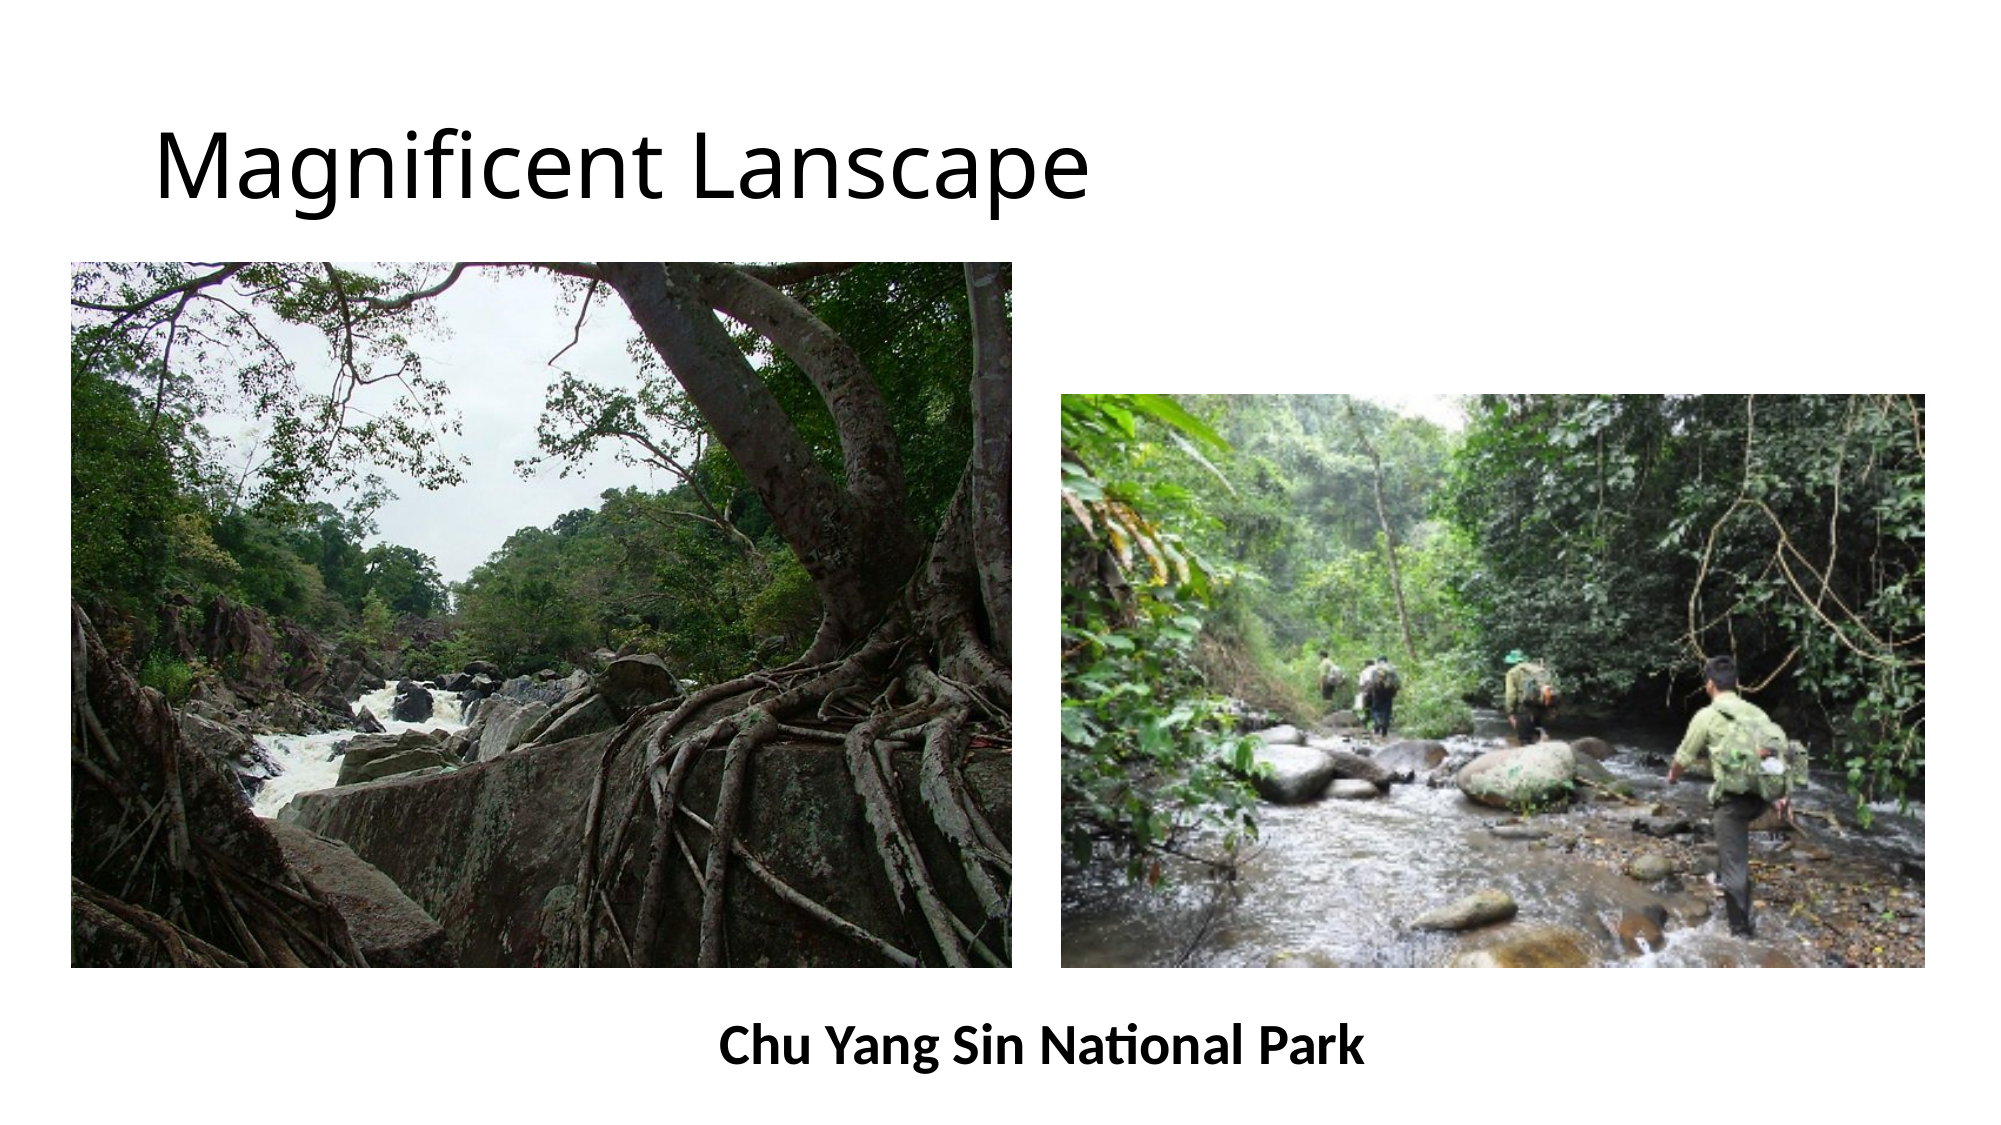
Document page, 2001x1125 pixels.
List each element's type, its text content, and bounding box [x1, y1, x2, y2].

title Magnificent Lanscape [137, 59, 1863, 278]
picture [71, 262, 1012, 969]
text_box Chu Yang Sin National Park [704, 999, 1419, 1084]
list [1061, 394, 1925, 969]
